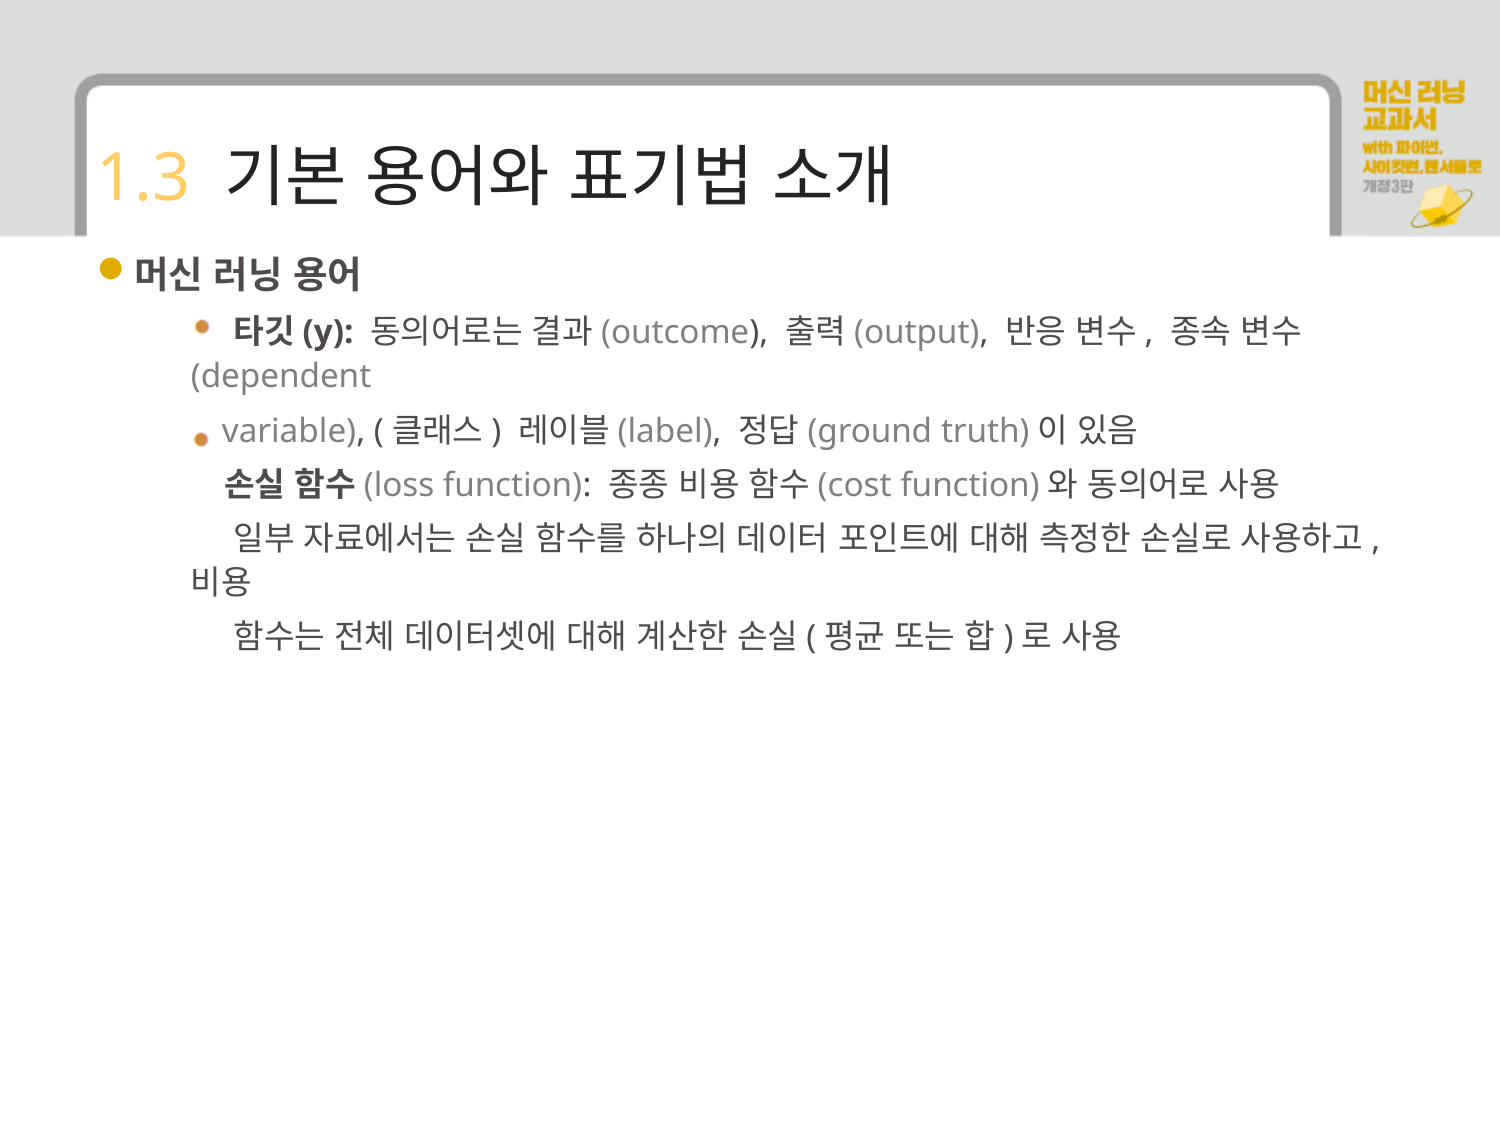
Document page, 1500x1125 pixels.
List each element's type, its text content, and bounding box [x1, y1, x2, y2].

list 머신 러닝 용어 타깃(y): 동의어로는 결과(outcome), 출력(output), 반응 변수, 종속 변수(dependent variable), (클래스) 레이블(label), 정답(ground truth)이 있음 손실 함수(loss function): 종종 비용 함수(cost function)와 동의어로 사용 일부 자료에서는 손실 함수를 하나의 데이터 포인트에 대해 측정한 손실로 사용하고, 비용 함수는 전체 데이터셋에 대해 계산한 손실(평균 또는 합)로 사용 [81, 239, 1412, 1054]
picture [0, 0, 1500, 1125]
title 1.3 기본 용어와 표기법 소개 [81, 90, 1412, 222]
